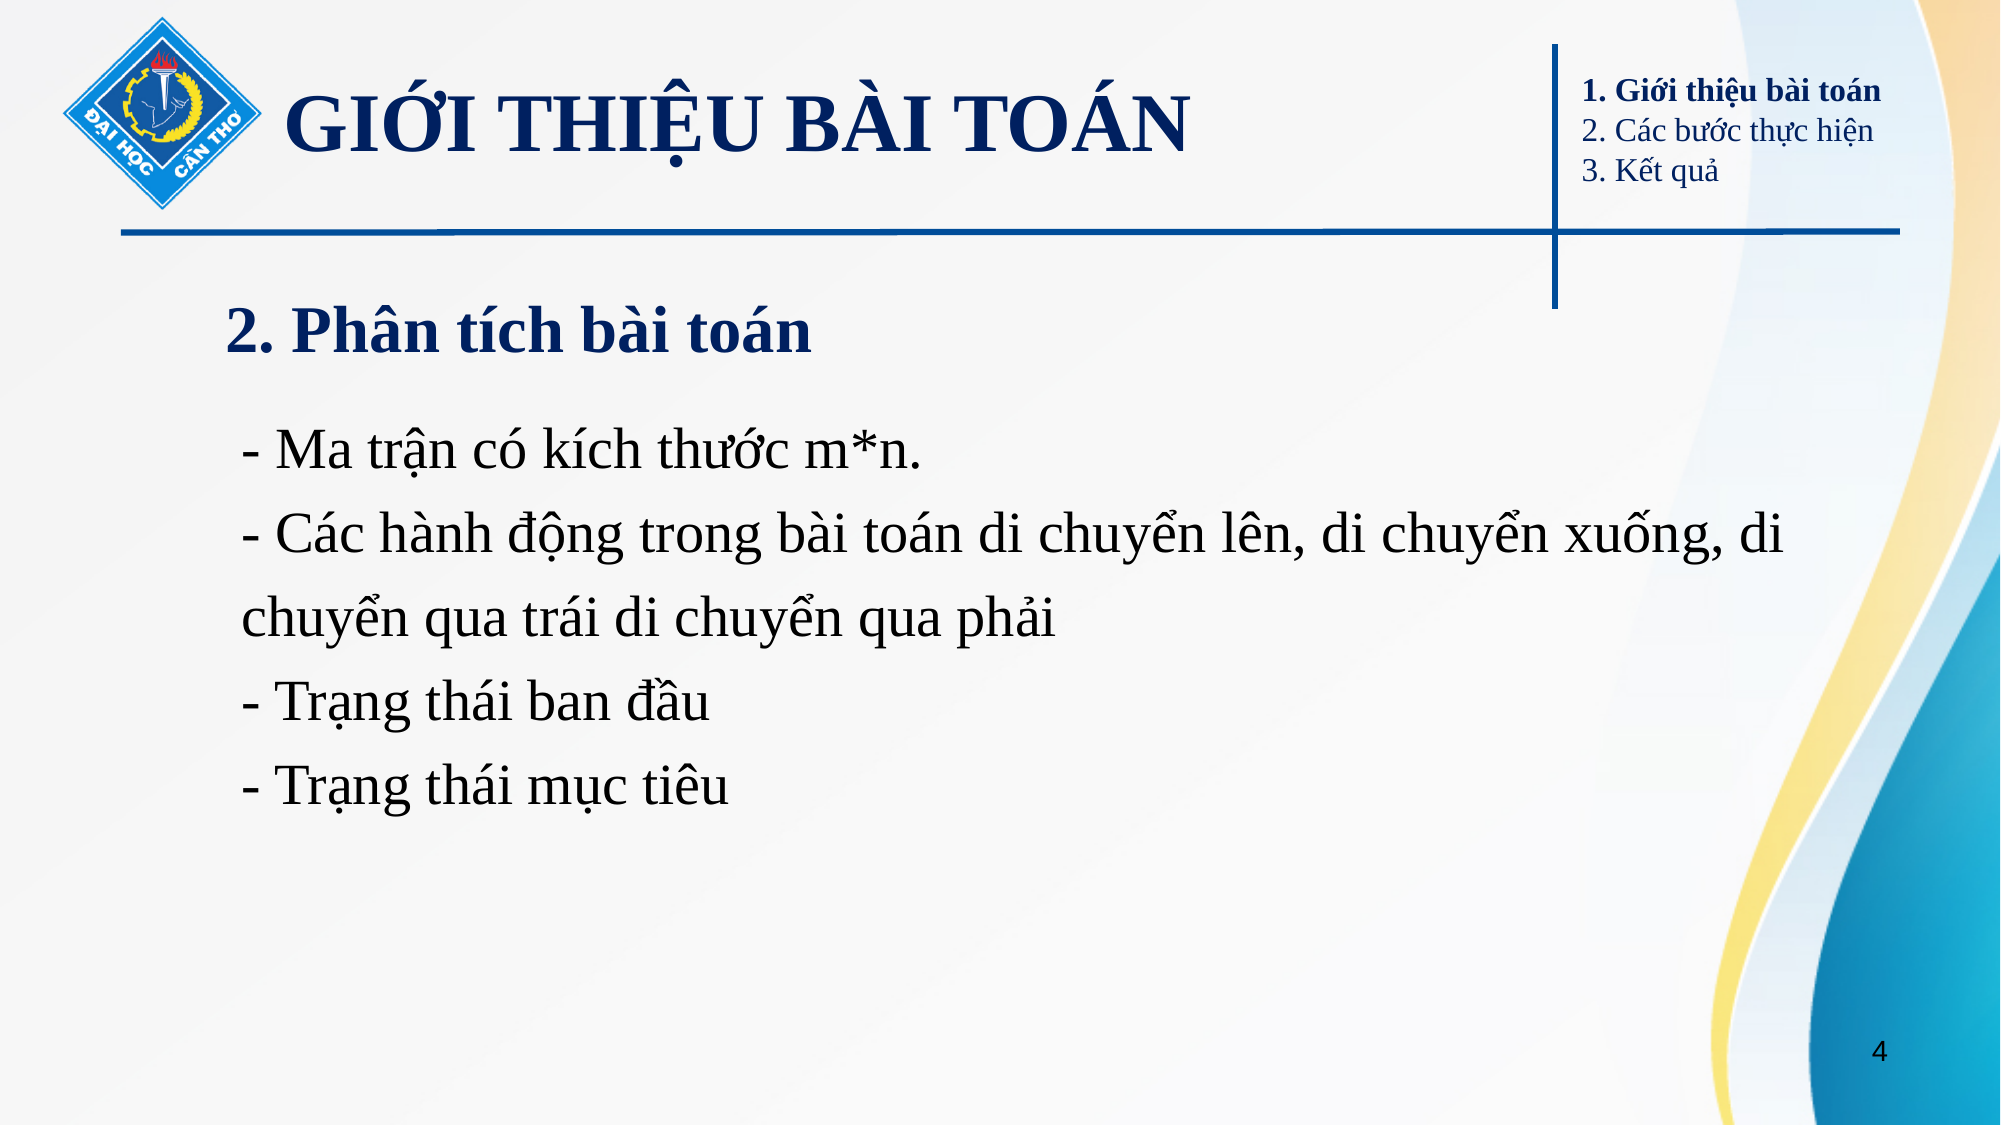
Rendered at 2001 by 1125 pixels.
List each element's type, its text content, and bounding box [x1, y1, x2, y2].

text_box 1. Giới thiệu bài toán 2. Các bước thực hiện 3. Kết quả [1566, 60, 1938, 196]
picture [0, 0, 2001, 1125]
slide_number 4 [1436, 1025, 1903, 1104]
text_box - Ma trận có kích thước m*n. - Các hành động trong bài toán di chuyển lên, di chuyển xuống, di chuyển qua trái di chuyển qua phải - Trạng thái ban đầu - Trạng thái mục tiêu [226, 389, 1838, 824]
text_box GIỚI THIỆU BÀI TOÁN [262, 60, 1235, 176]
text_box 2. Phân tích bài toán [210, 278, 1281, 373]
